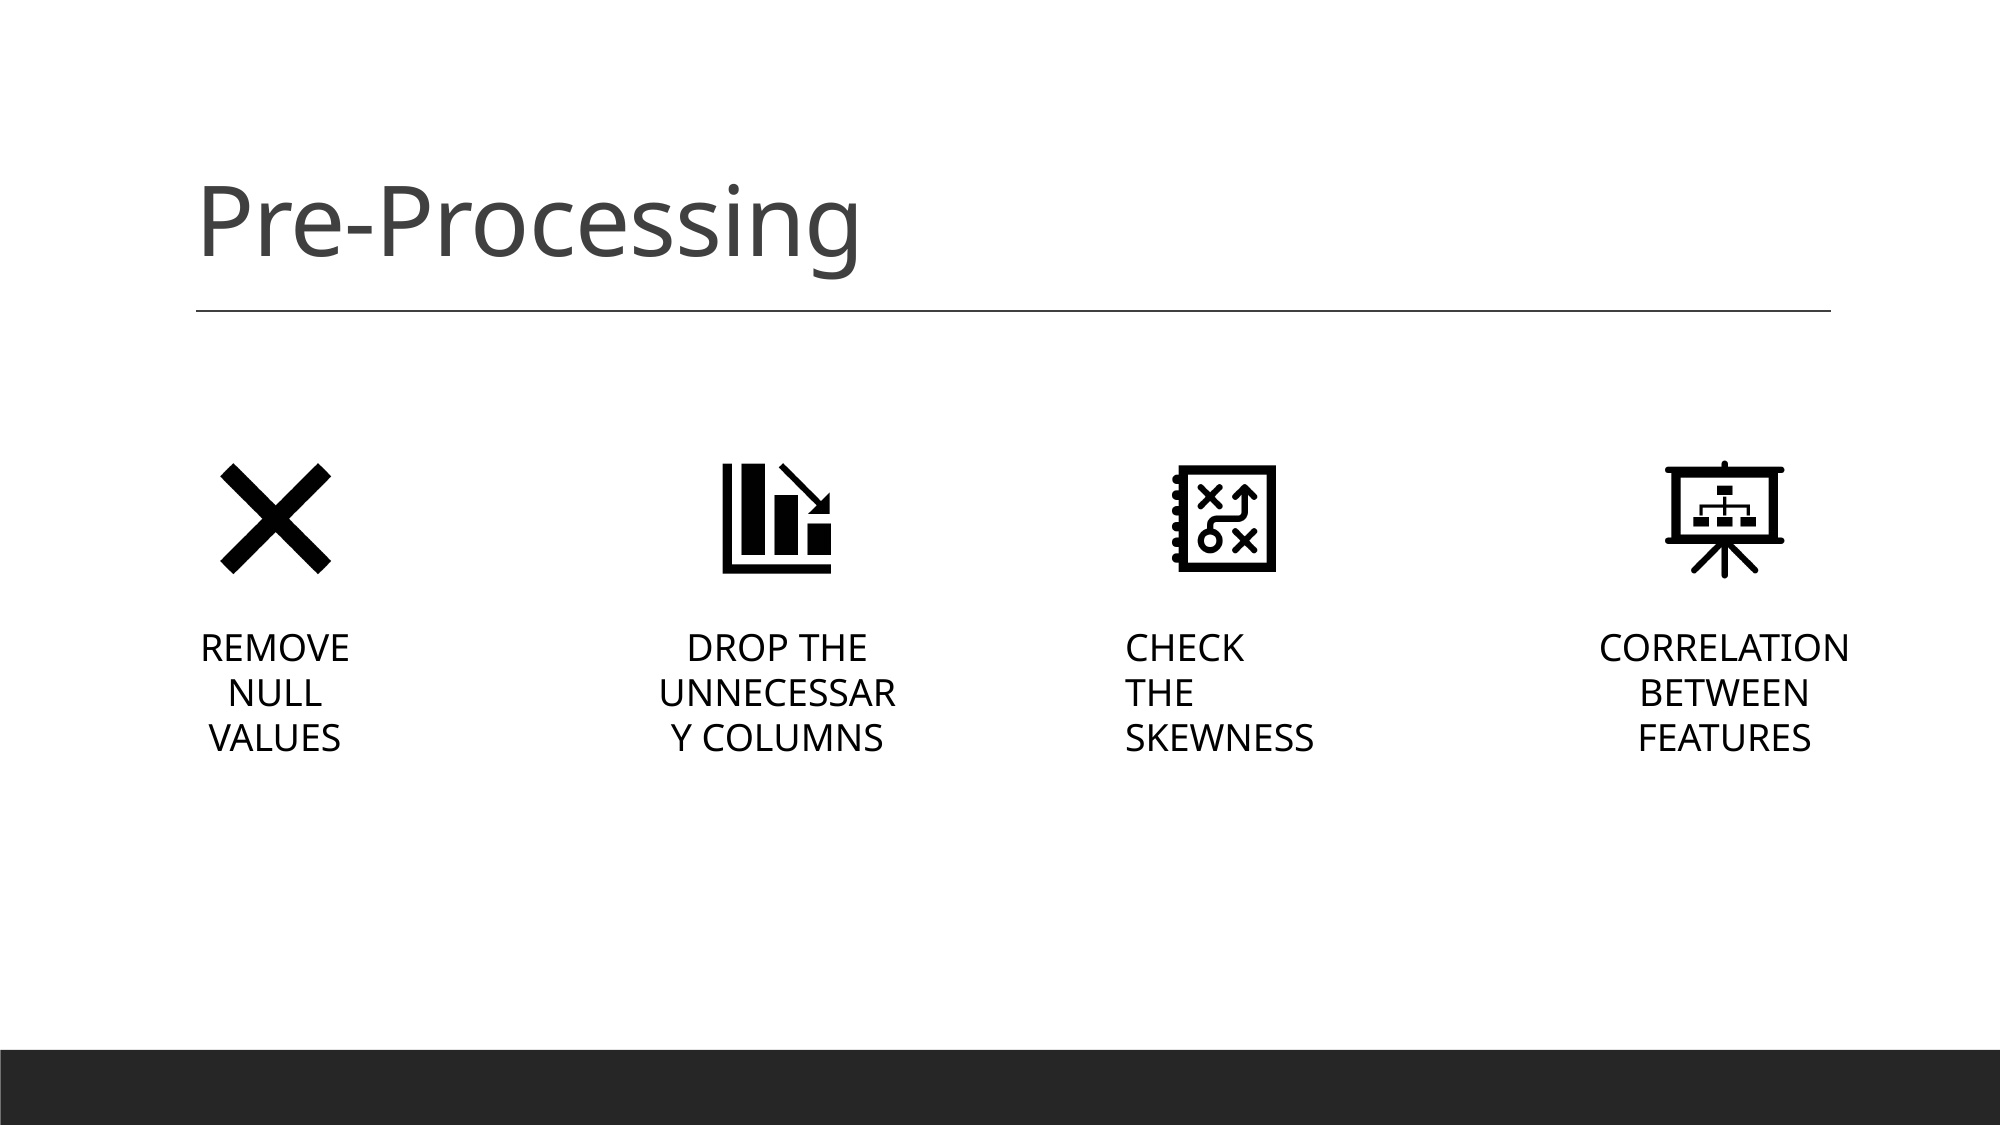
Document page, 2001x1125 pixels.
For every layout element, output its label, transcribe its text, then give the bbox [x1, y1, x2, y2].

title Pre-Processing [180, 47, 1830, 285]
picture [701, 443, 853, 595]
picture [1147, 443, 1299, 595]
text_box REMOVE NULL VALUES [145, 616, 405, 767]
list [199, 443, 351, 595]
text_box CHECK THE SKEWNESS [1110, 616, 1335, 767]
picture [1649, 443, 1801, 595]
text_box DROP THE UNNECESSARY COLUMNS [641, 616, 914, 767]
text_box CORRELATION BETWEEN FEATURES [1579, 616, 1871, 767]
